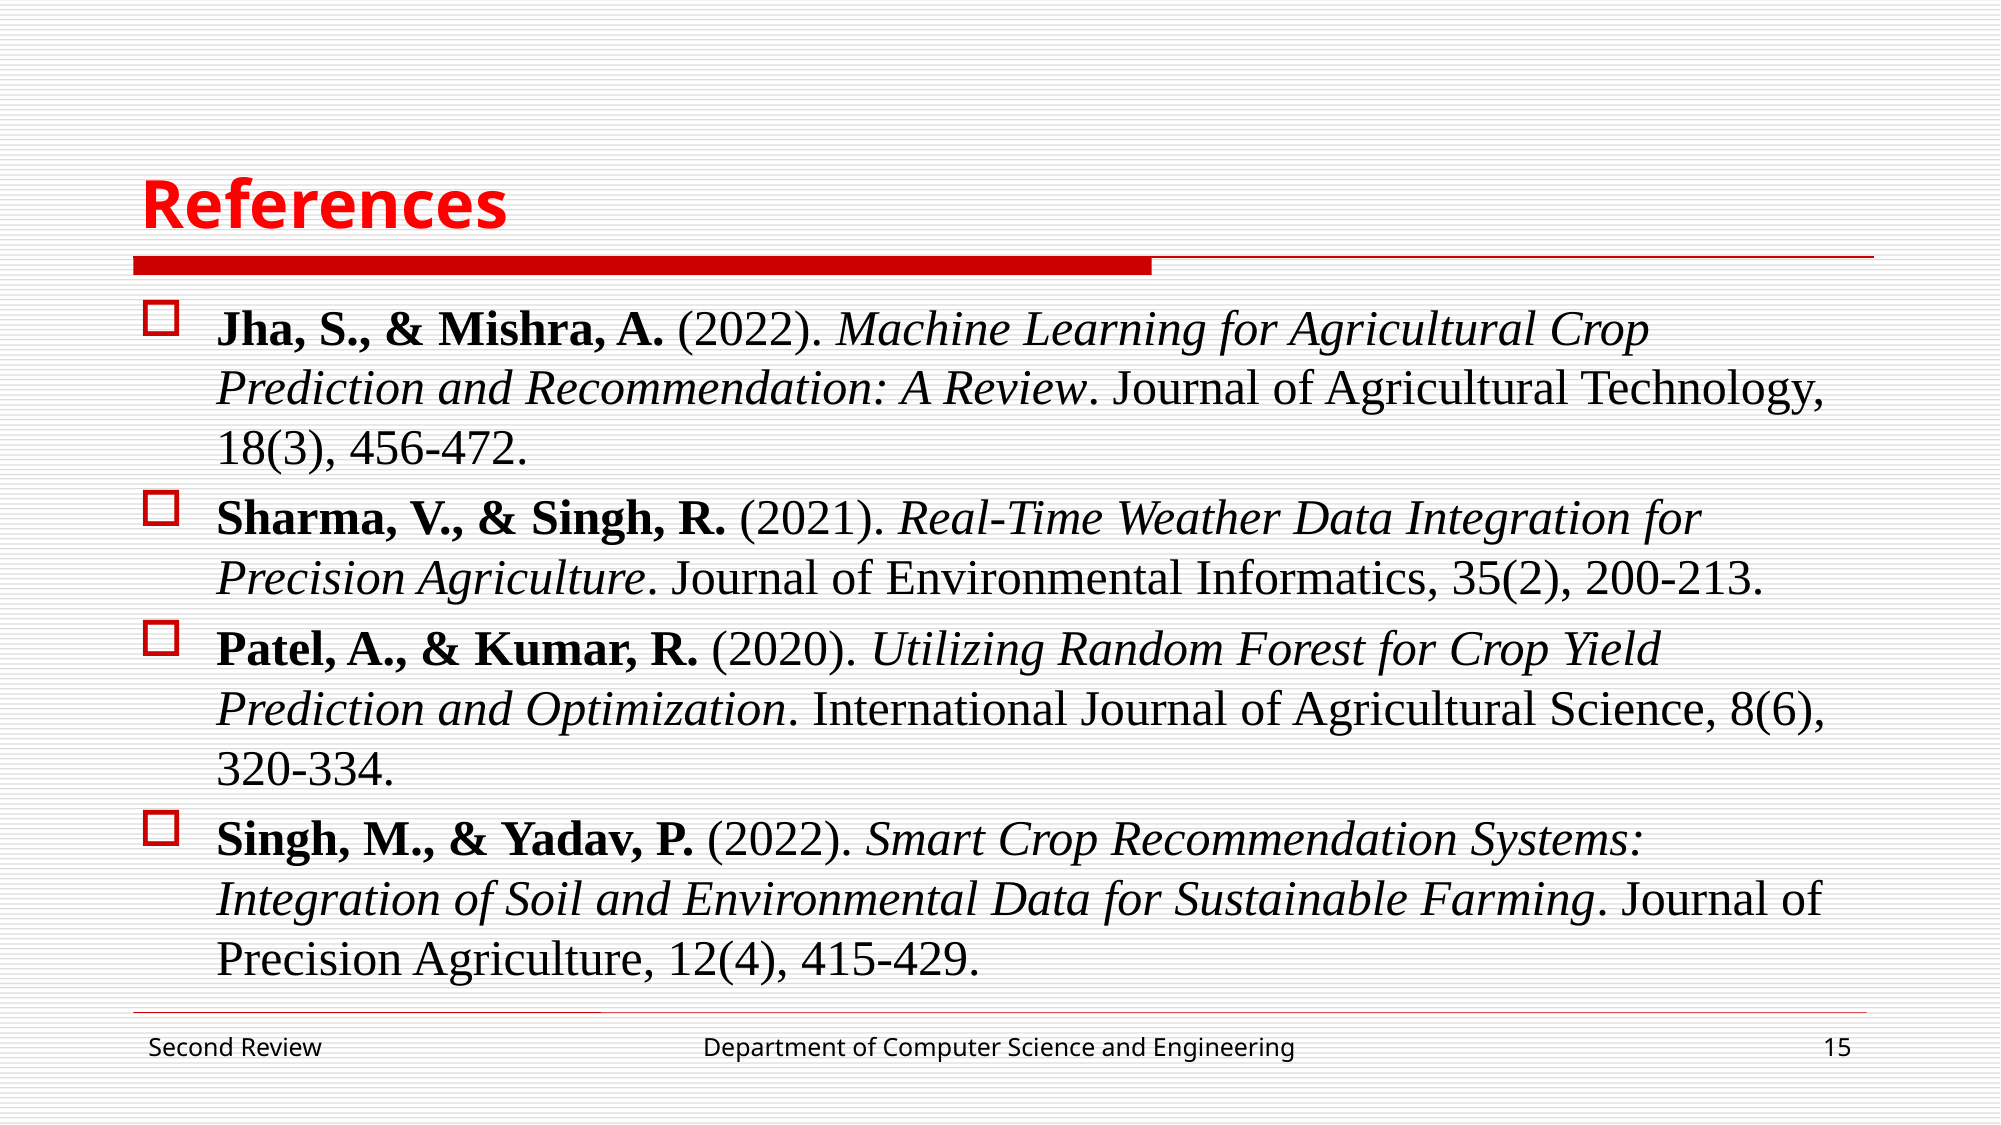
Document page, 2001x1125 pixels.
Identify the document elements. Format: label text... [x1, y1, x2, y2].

picture [0, 0, 2001, 1125]
footer Department of Computer Science and Engineering [683, 1024, 1317, 1103]
list Jha, S., & Mishra, A. (2022). Machine Learning for Agricultural Crop Prediction and Recommendation: A Review. Journal of Agricultural Technology, 18(3), 456-472. Sharma, V., & Singh, R. (2021). Real-Time Weather Data Integration for Precision Agriculture. Journal of Environmental Informatics, 35(2), 200-213. Patel, A., & Kumar, R. (2020). Utilizing Random Forest for Crop Yield Prediction and Optimization. International Journal of Agricultural Science, 8(6), 320-334. Singh, M., & Yadav, P. (2022). Smart Crop Recommendation Systems: Integration of Soil and Environmental Data for Sustainable Farming. Journal of Precision Agriculture, 12(4), 415-429. [123, 287, 1874, 988]
title References [125, 50, 1876, 250]
slide_number 15 [1433, 1024, 1867, 1103]
slide_number Second Review [133, 1024, 567, 1103]
